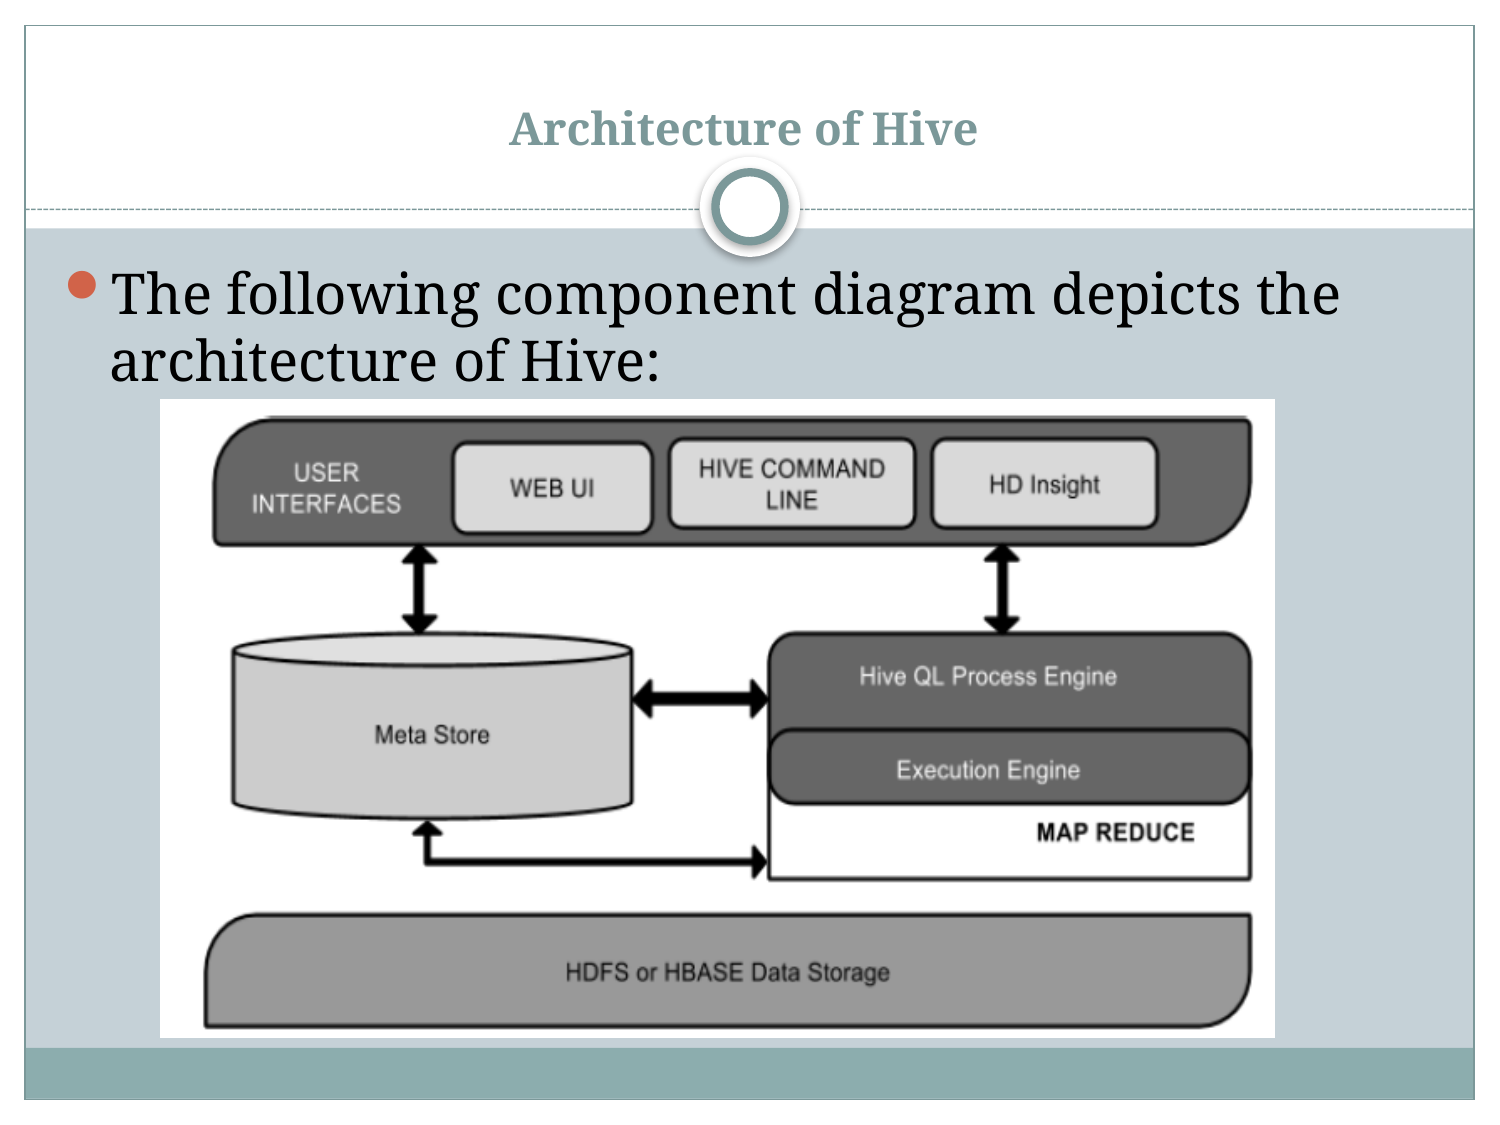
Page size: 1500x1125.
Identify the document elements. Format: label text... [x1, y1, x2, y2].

title Architecture of Hive [49, 37, 1450, 162]
list The following component diagram depicts the architecture of Hive: [49, 250, 1445, 1063]
picture [160, 399, 1276, 1038]
